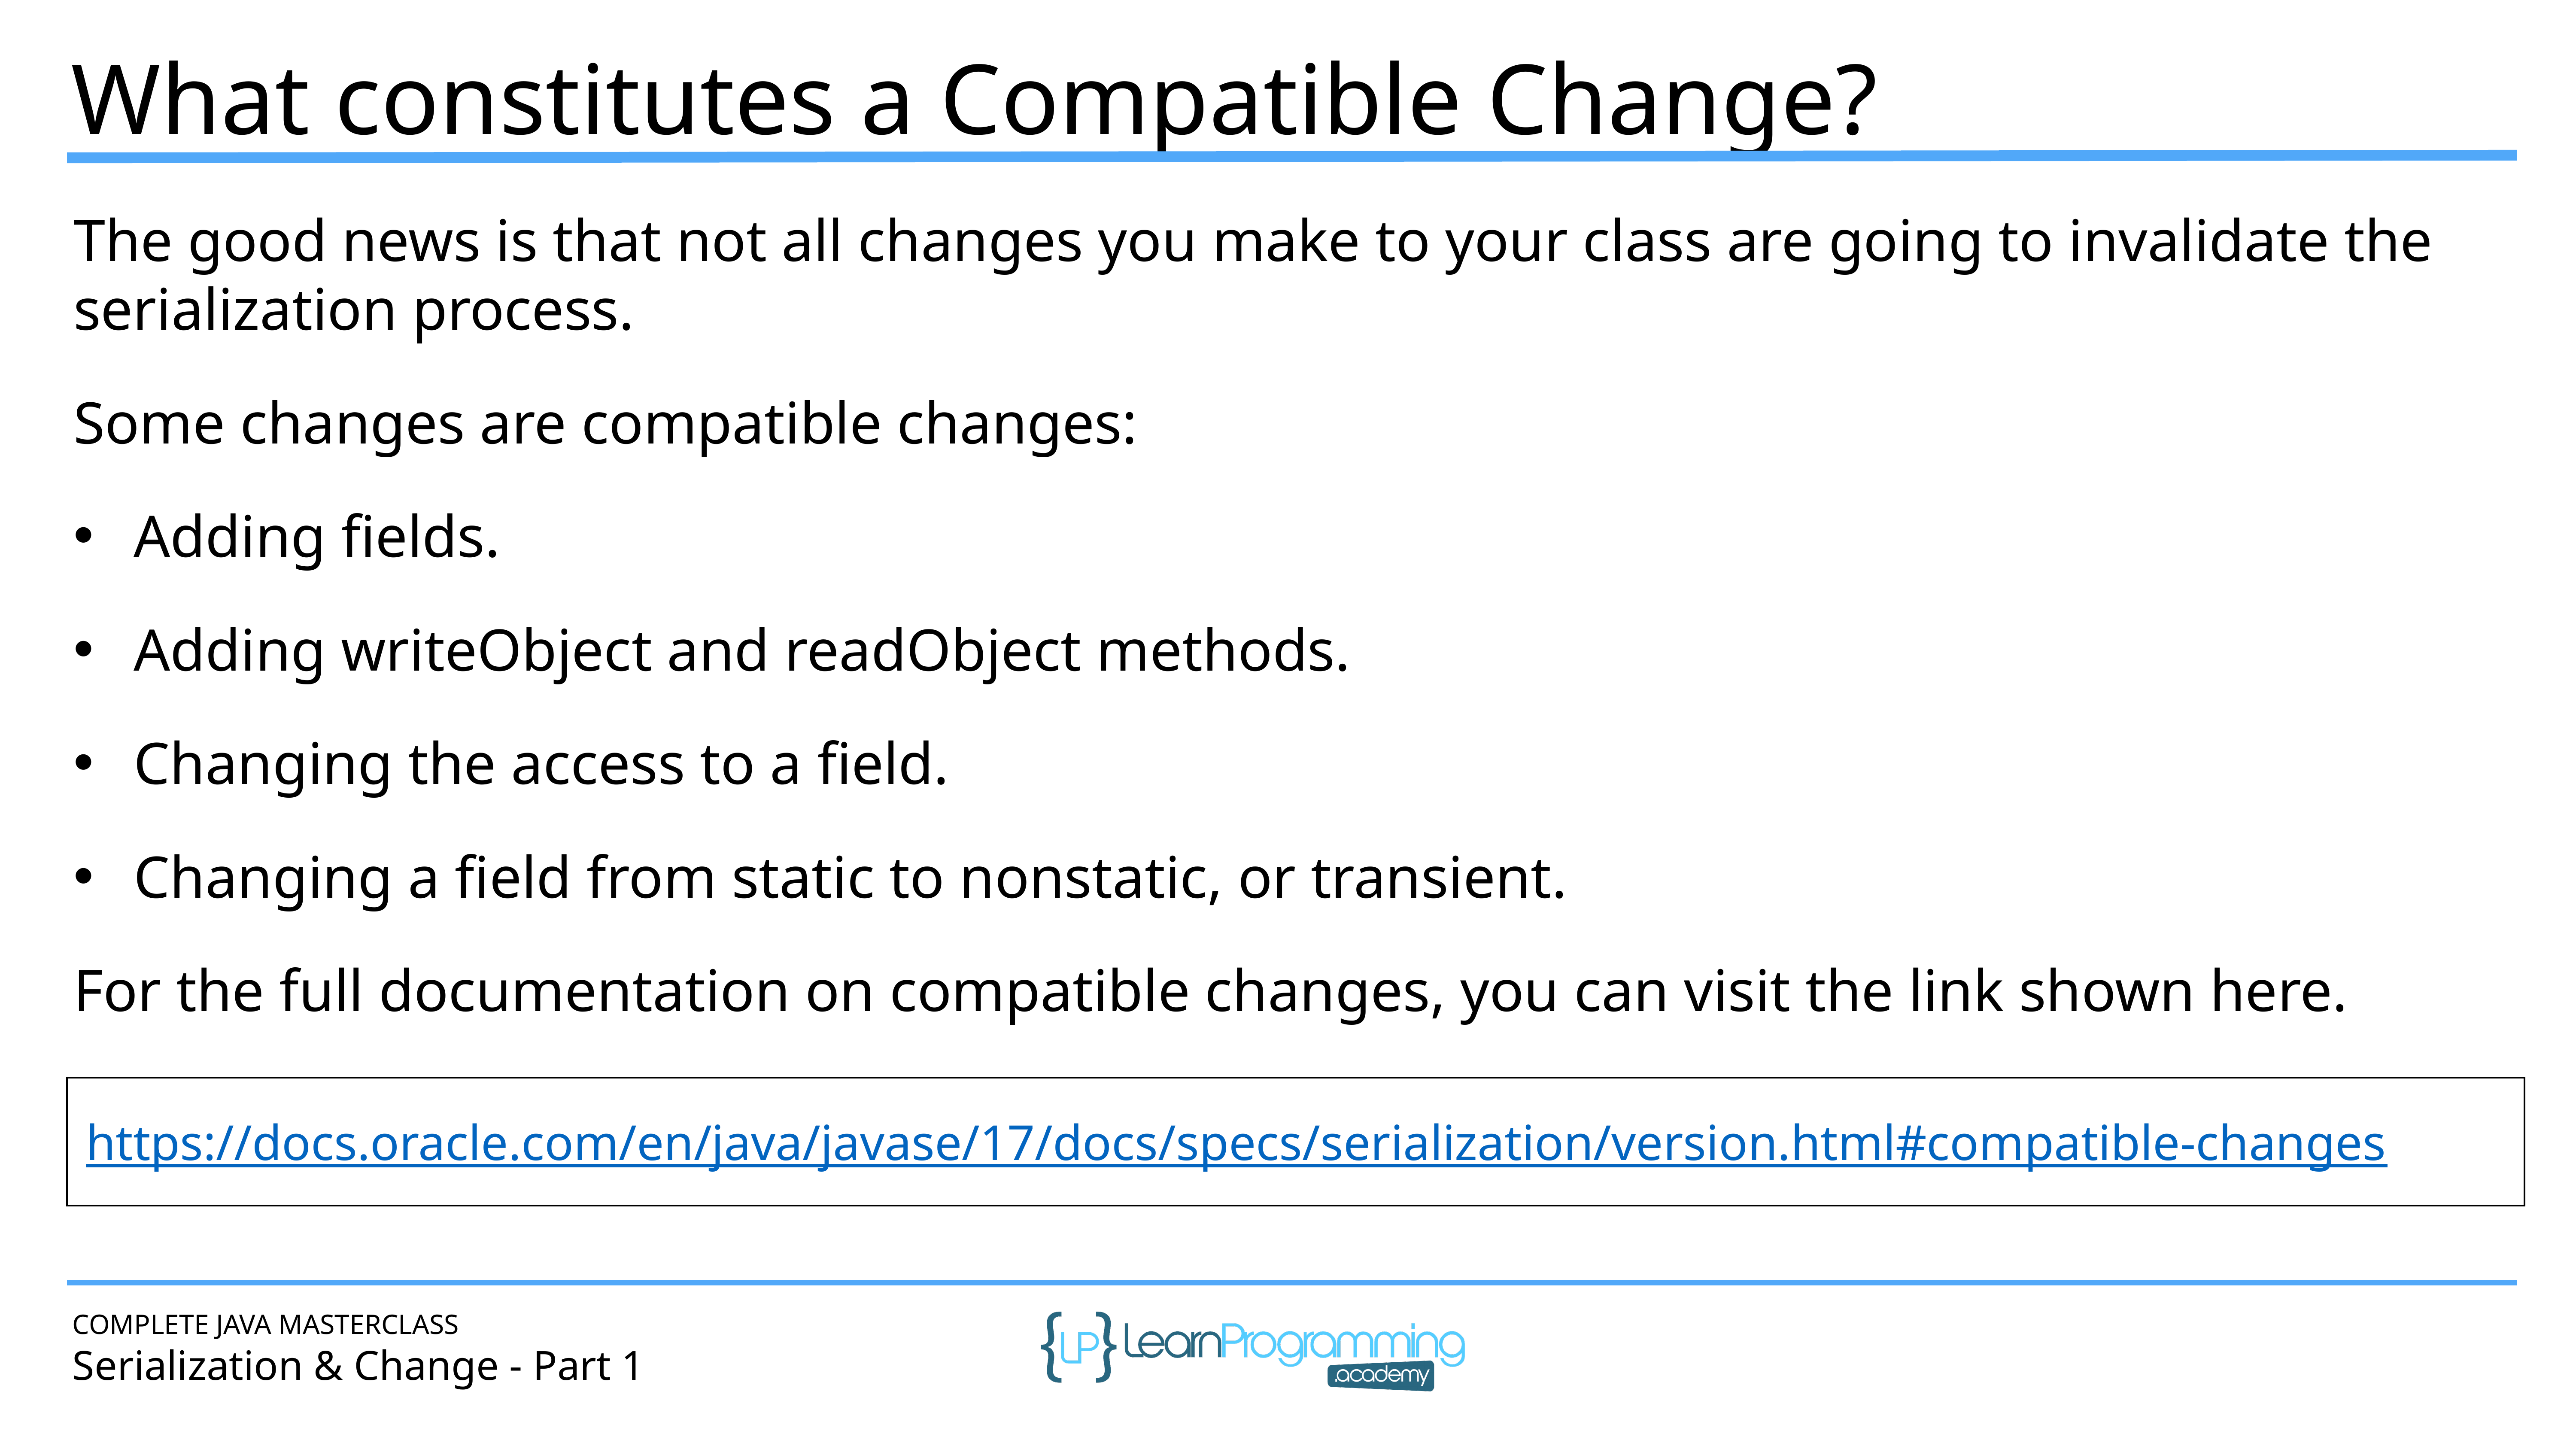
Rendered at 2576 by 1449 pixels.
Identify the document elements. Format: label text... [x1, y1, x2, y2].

table_header https://docs.oracle.com/en/java/javase/17/docs/specs/serialization/version.html#compatible-changes [68, 1078, 2524, 1205]
text_box The good news is that not all changes you make to your class are going to invalidate the serialization process. Some changes are compatible changes: Adding fields. Adding writeObject and readObject methods. Changing the access to a field. Changing a field from static to nonstatic, or transient. For the full documentation on compatible changes, you can visit the link shown here. [67, 201, 2517, 1077]
text_box What constitutes a Compatible Change? [66, 32, 1883, 159]
picture [1032, 1302, 1477, 1400]
text_box COMPLETE JAVA MASTERCLASS Serialization & Change - Part 1 [67, 1302, 1030, 1394]
